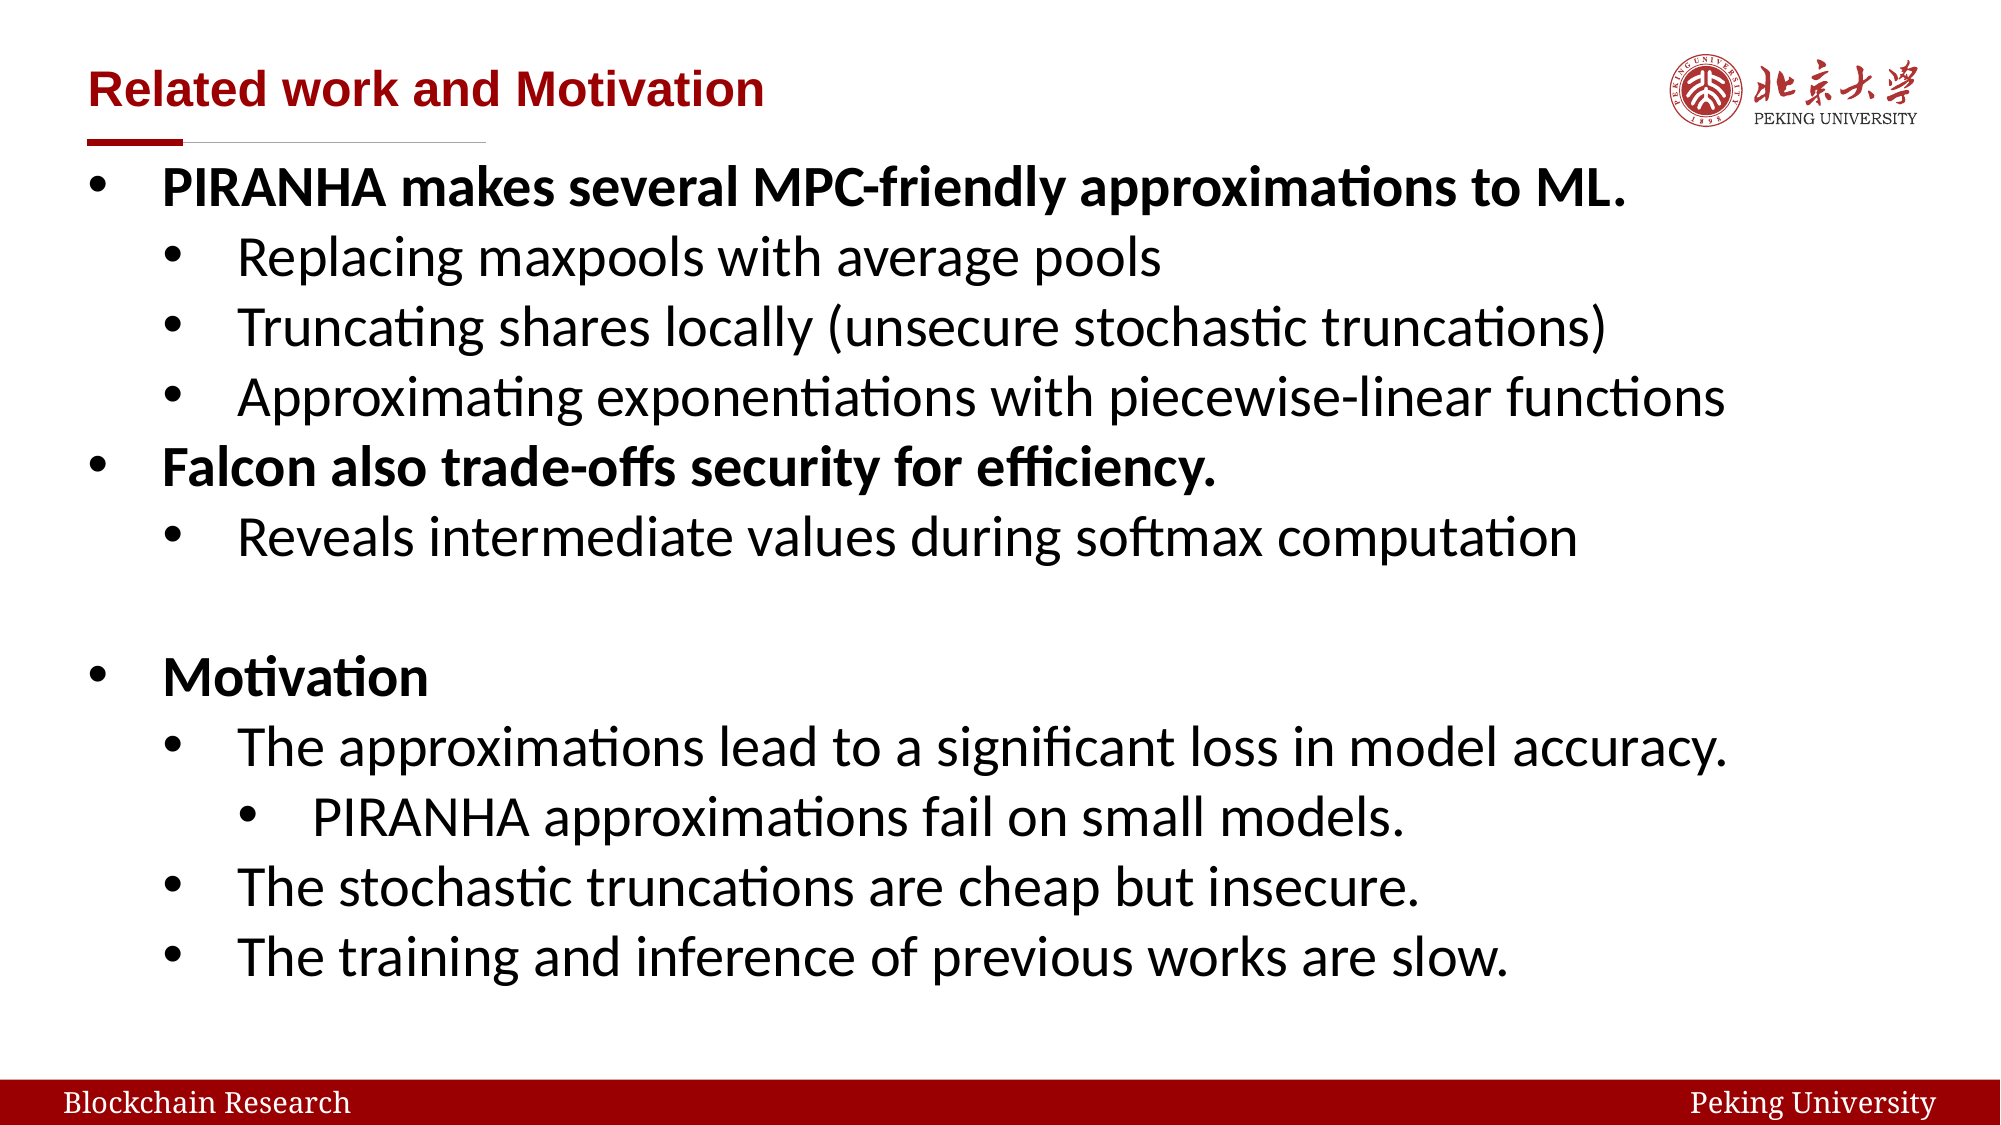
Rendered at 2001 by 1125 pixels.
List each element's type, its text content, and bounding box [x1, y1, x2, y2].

title Related work and Motivation [72, 39, 1559, 141]
text_box PIRANHA makes several MPC-friendly approximations to ML. Replacing maxpools with average pools Truncating shares locally (unsecure stochastic truncations) Approximating exponentiations with piecewise-linear functions Falcon also trade-offs security for efficiency. Reveals intermediate values during softmax computation Motivation The approximations lead to a significant loss in model accuracy. PIRANHA approximations fail on small models. The stochastic truncations are cheap but insecure. The training and inference of previous works are slow. [72, 141, 1809, 996]
